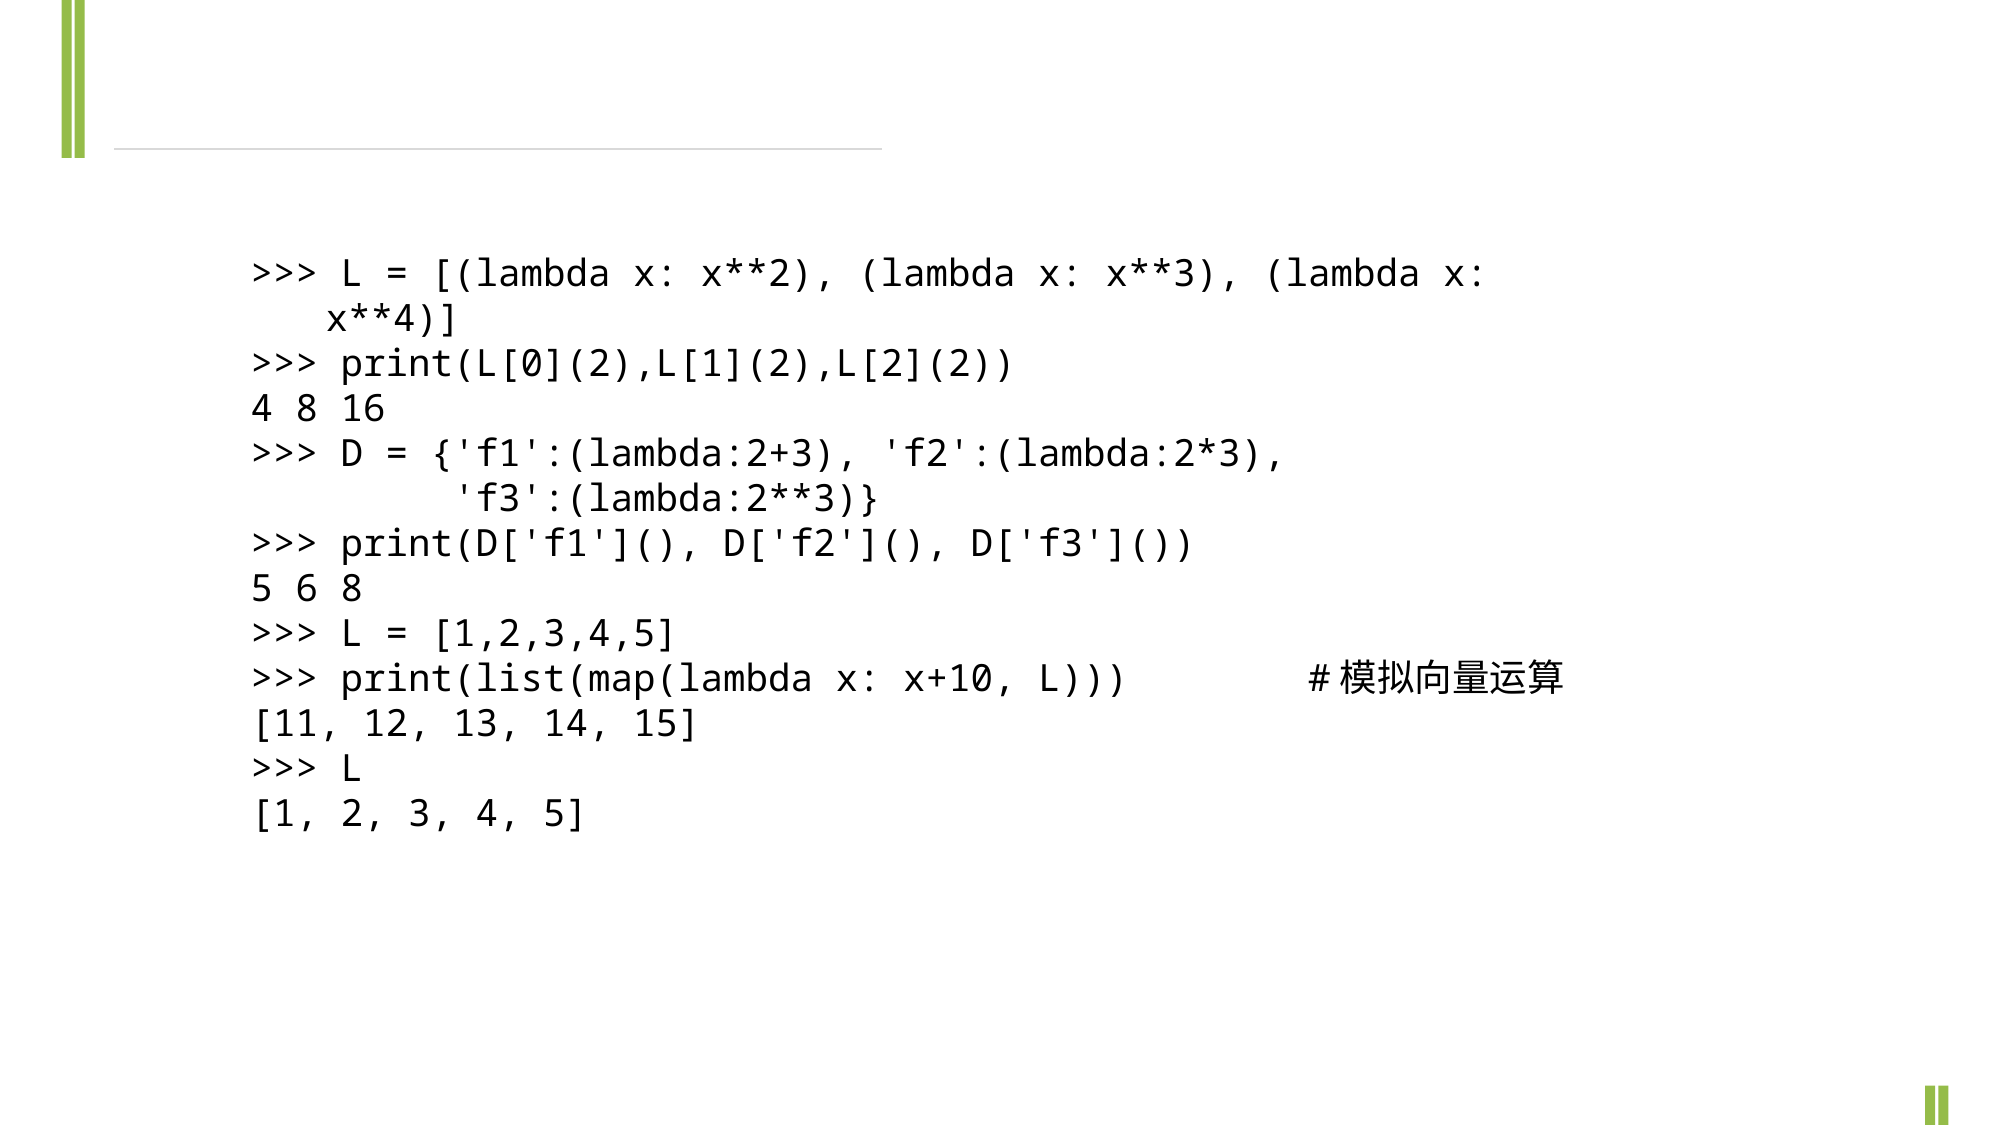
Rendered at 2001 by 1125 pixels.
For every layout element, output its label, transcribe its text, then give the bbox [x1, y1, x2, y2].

text_box >>> L = [(lambda x: x**2), (lambda x: x**3), (lambda x: x**4)] >>> print(L[0](2),L[1](2),L[2](2)) 4 8 16 >>> D = {'f1':(lambda:2+3), 'f2':(lambda:2*3), 'f3':(lambda:2**3)} >>> print(D['f1'](), D['f2'](), D['f3']()) 5 6 8 >>> L = [1,2,3,4,5] >>> print(list(map(lambda x: x+10, L))) #模拟向量运算 [11, 12, 13, 14, 15] >>> L [1, 2, 3, 4, 5] [235, 241, 1586, 985]
